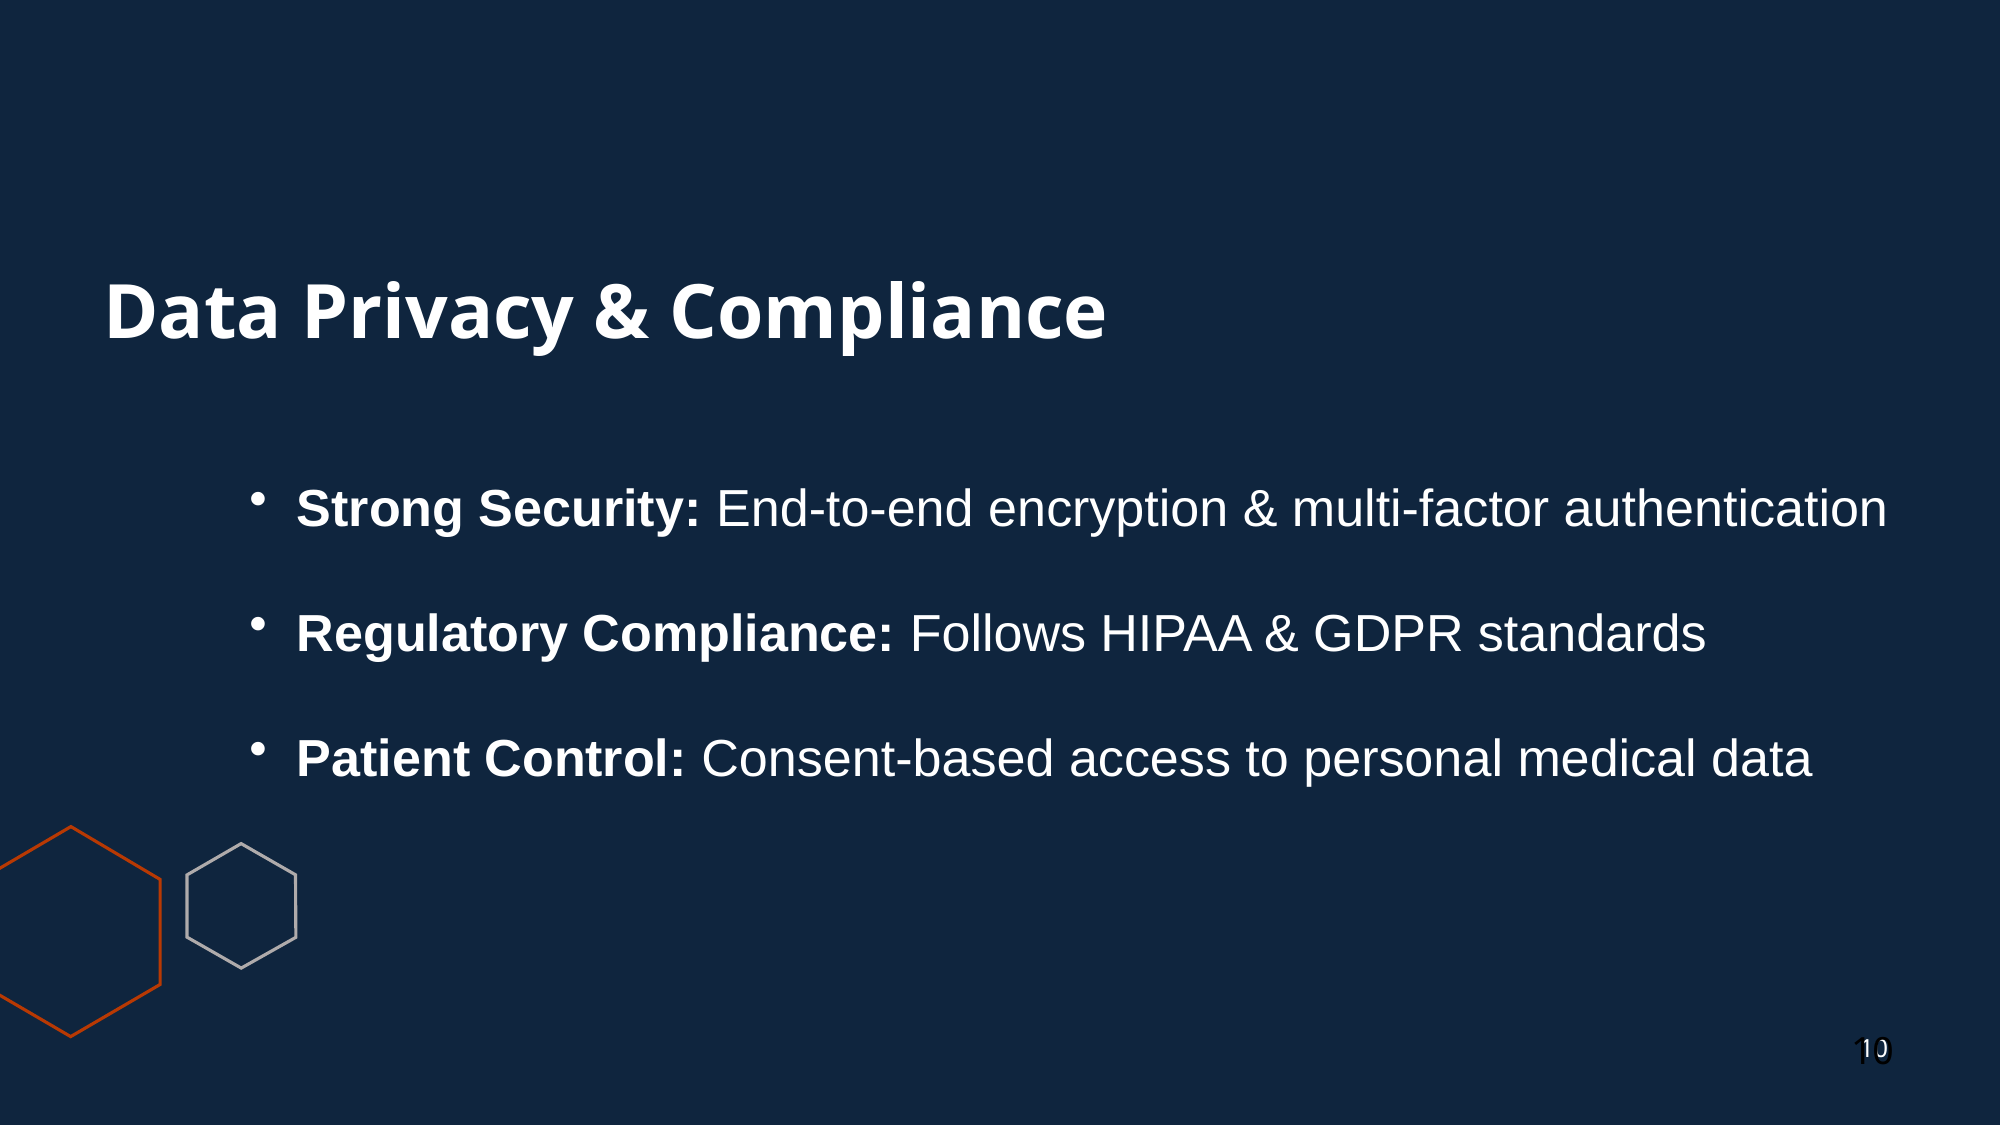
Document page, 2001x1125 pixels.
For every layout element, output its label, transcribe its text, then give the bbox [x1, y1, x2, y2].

title Data Privacy & Compliance [88, 71, 1259, 363]
text_box Strong Security: End-to-end encryption & multi-factor authentication Regulatory Compliance: Follows HIPAA & GDPR standards Patient Control: Consent-based access to personal medical data [234, 404, 1929, 794]
text_box 10 [1836, 1019, 1912, 1080]
